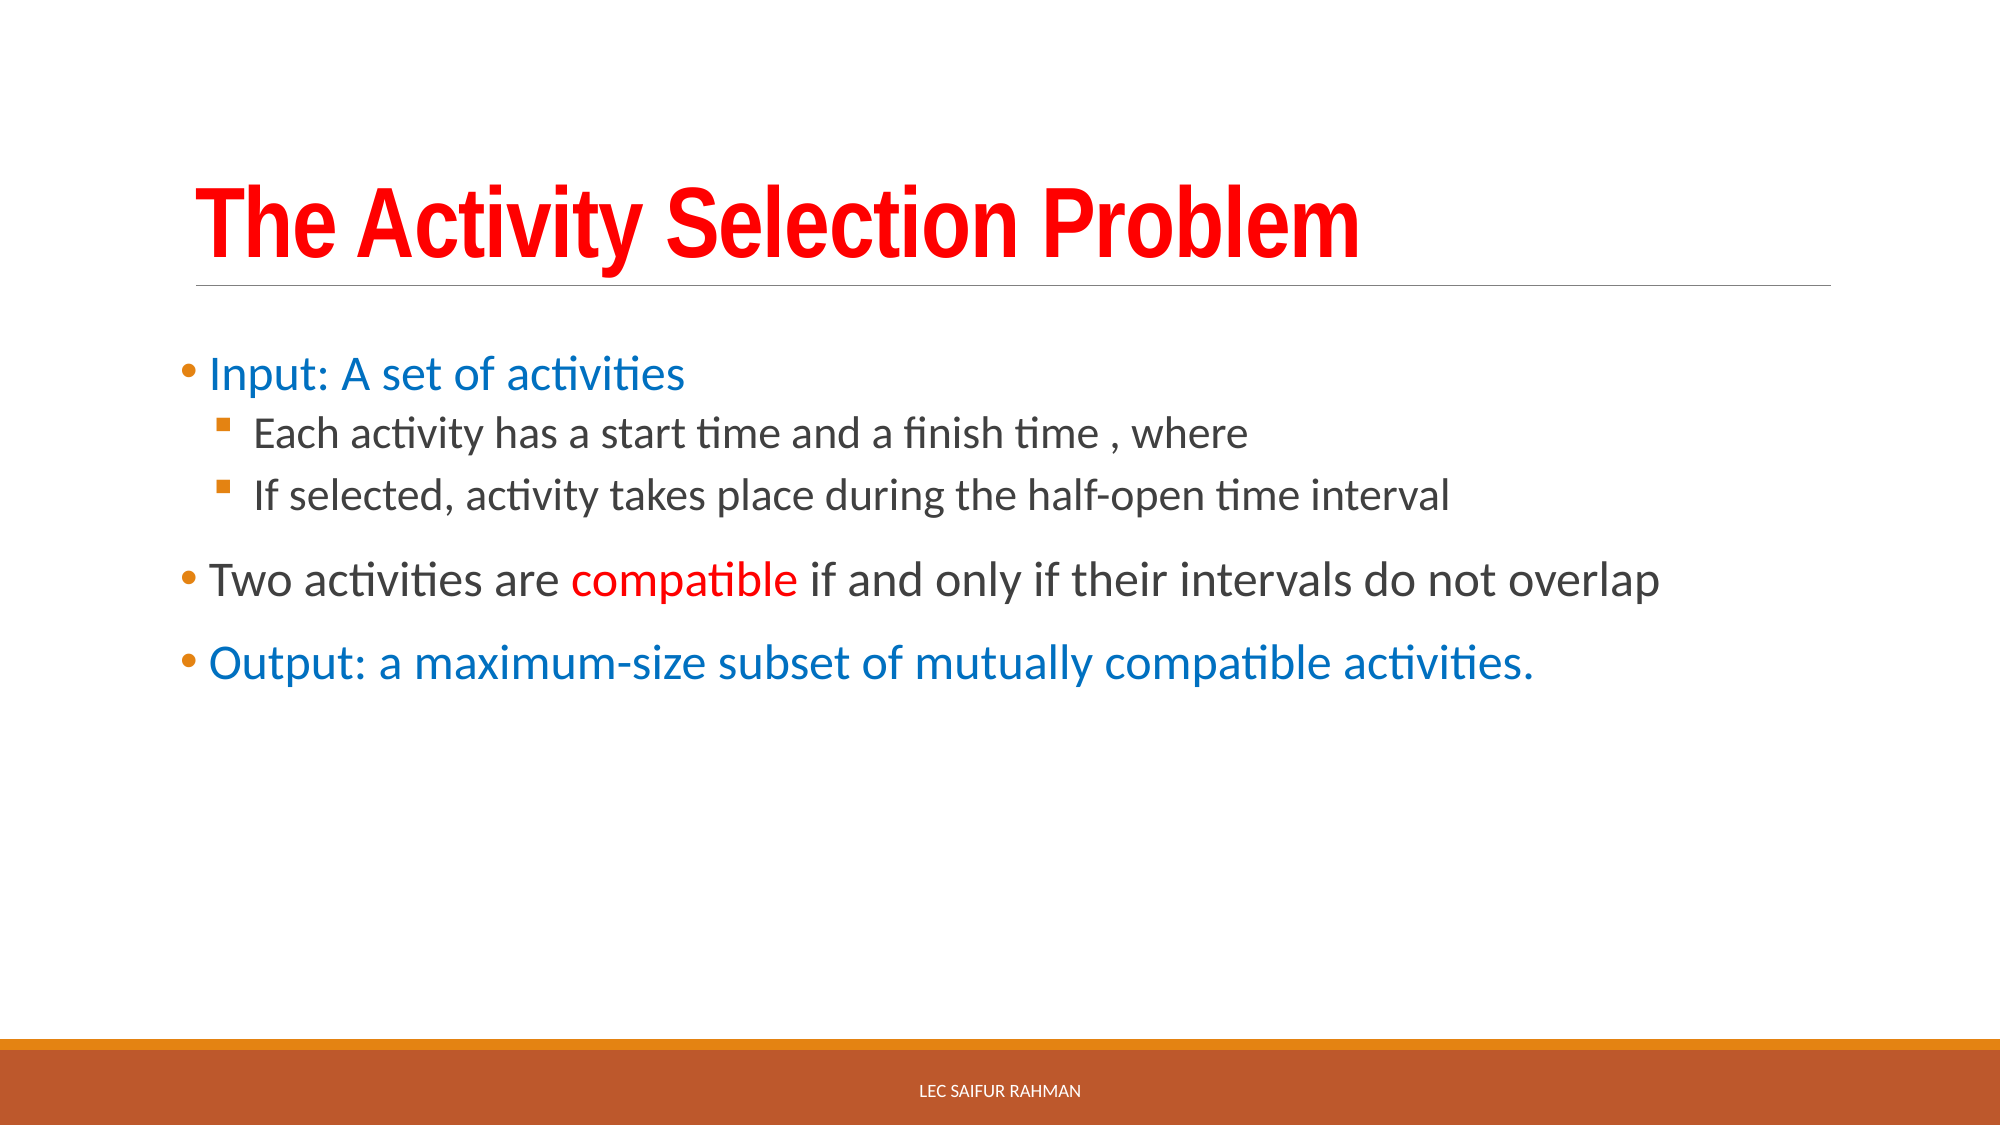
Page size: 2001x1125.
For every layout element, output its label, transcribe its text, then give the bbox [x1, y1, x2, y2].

footer Lec Saifur rahman [604, 1059, 1396, 1120]
title The Activity Selection Problem [180, 47, 1830, 285]
